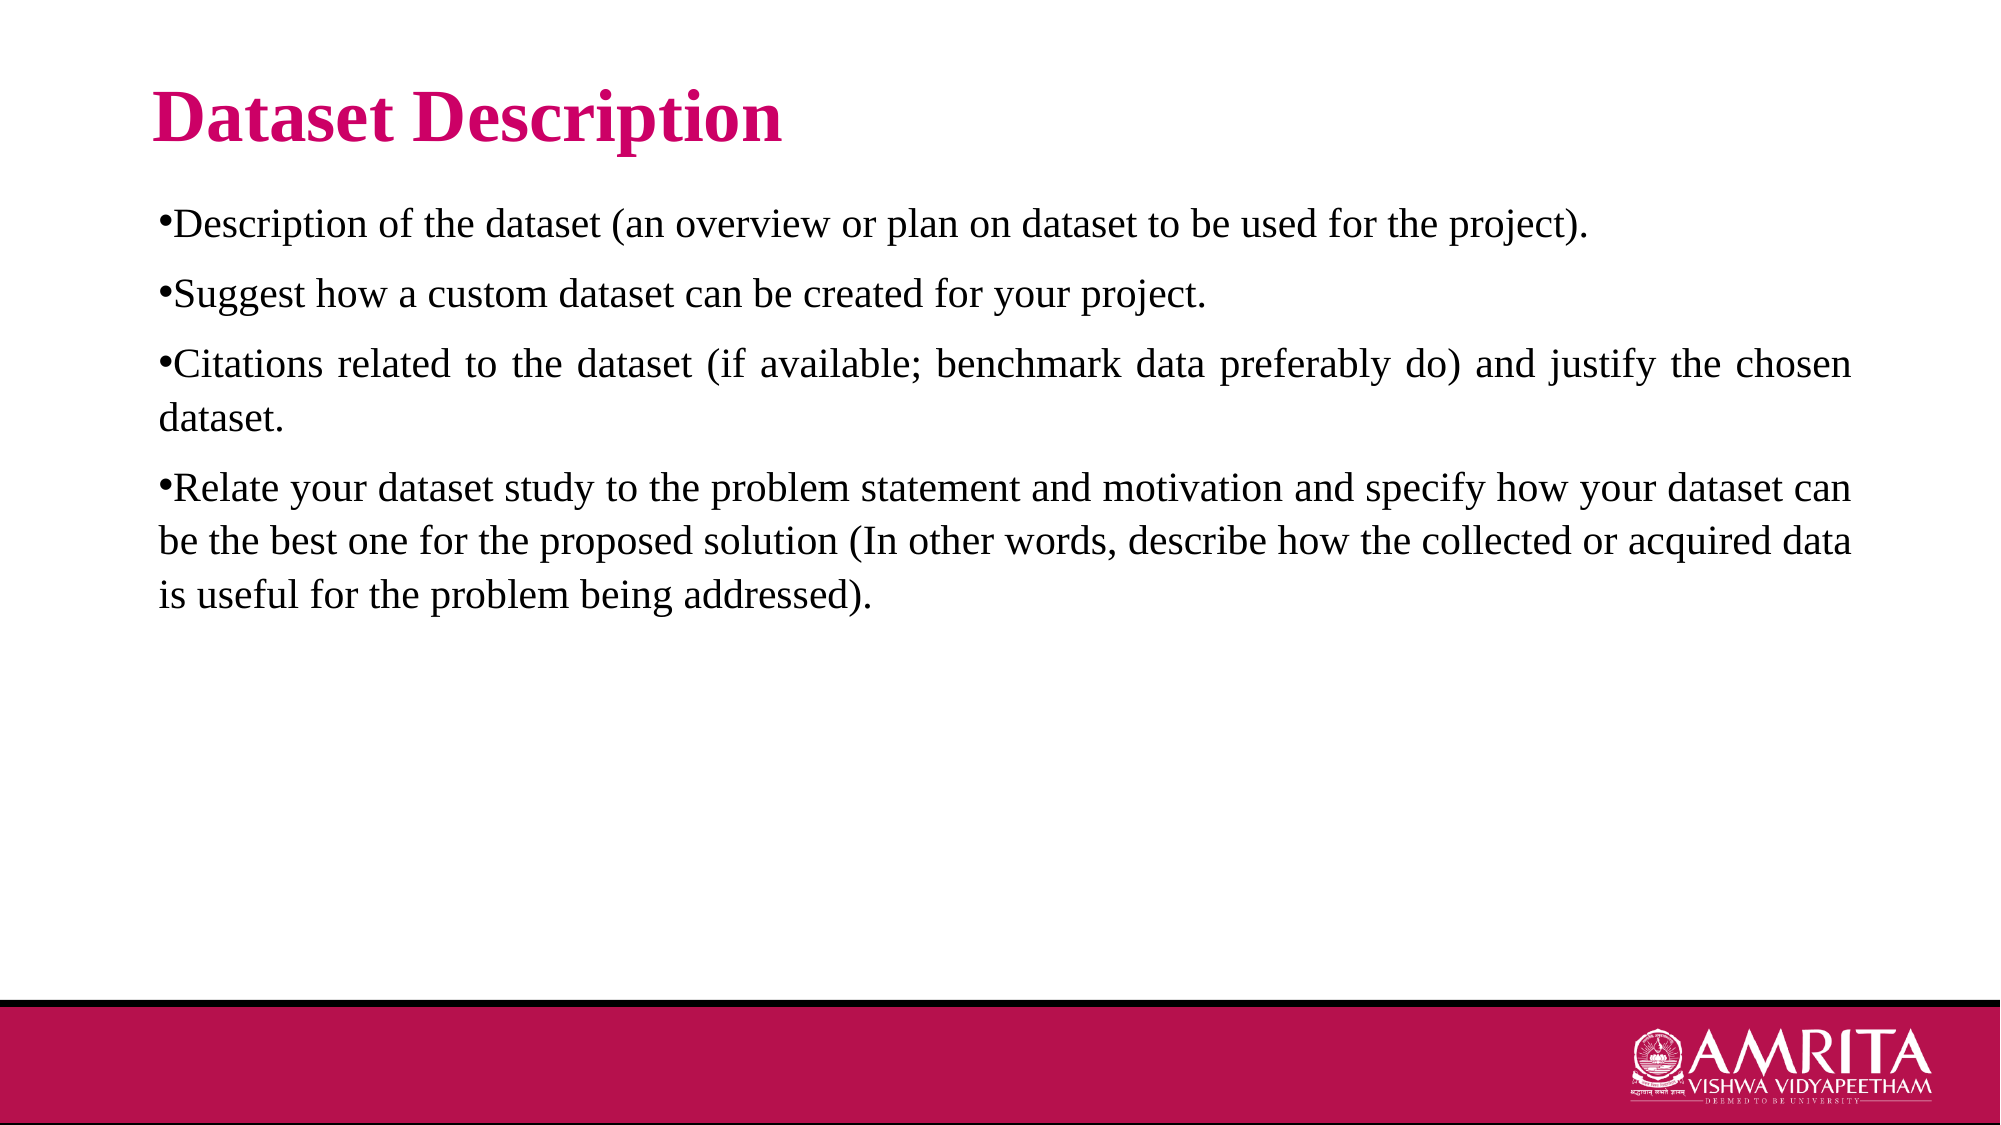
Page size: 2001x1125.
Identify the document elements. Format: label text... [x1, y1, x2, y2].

picture [1622, 1011, 1940, 1113]
title Dataset Description [137, 59, 1863, 175]
list Description of the dataset (an overview or plan on dataset to be used for the project). Suggest how a custom dataset can be created for your project. Citations related to the dataset (if available; benchmark data preferably do) and justify the chosen dataset. Relate your dataset study to the problem statement and motivation and specify how your dataset can be the best one for the proposed solution (In other words, describe how the collected or acquired data is useful for the problem being addressed). [143, 184, 1869, 899]
